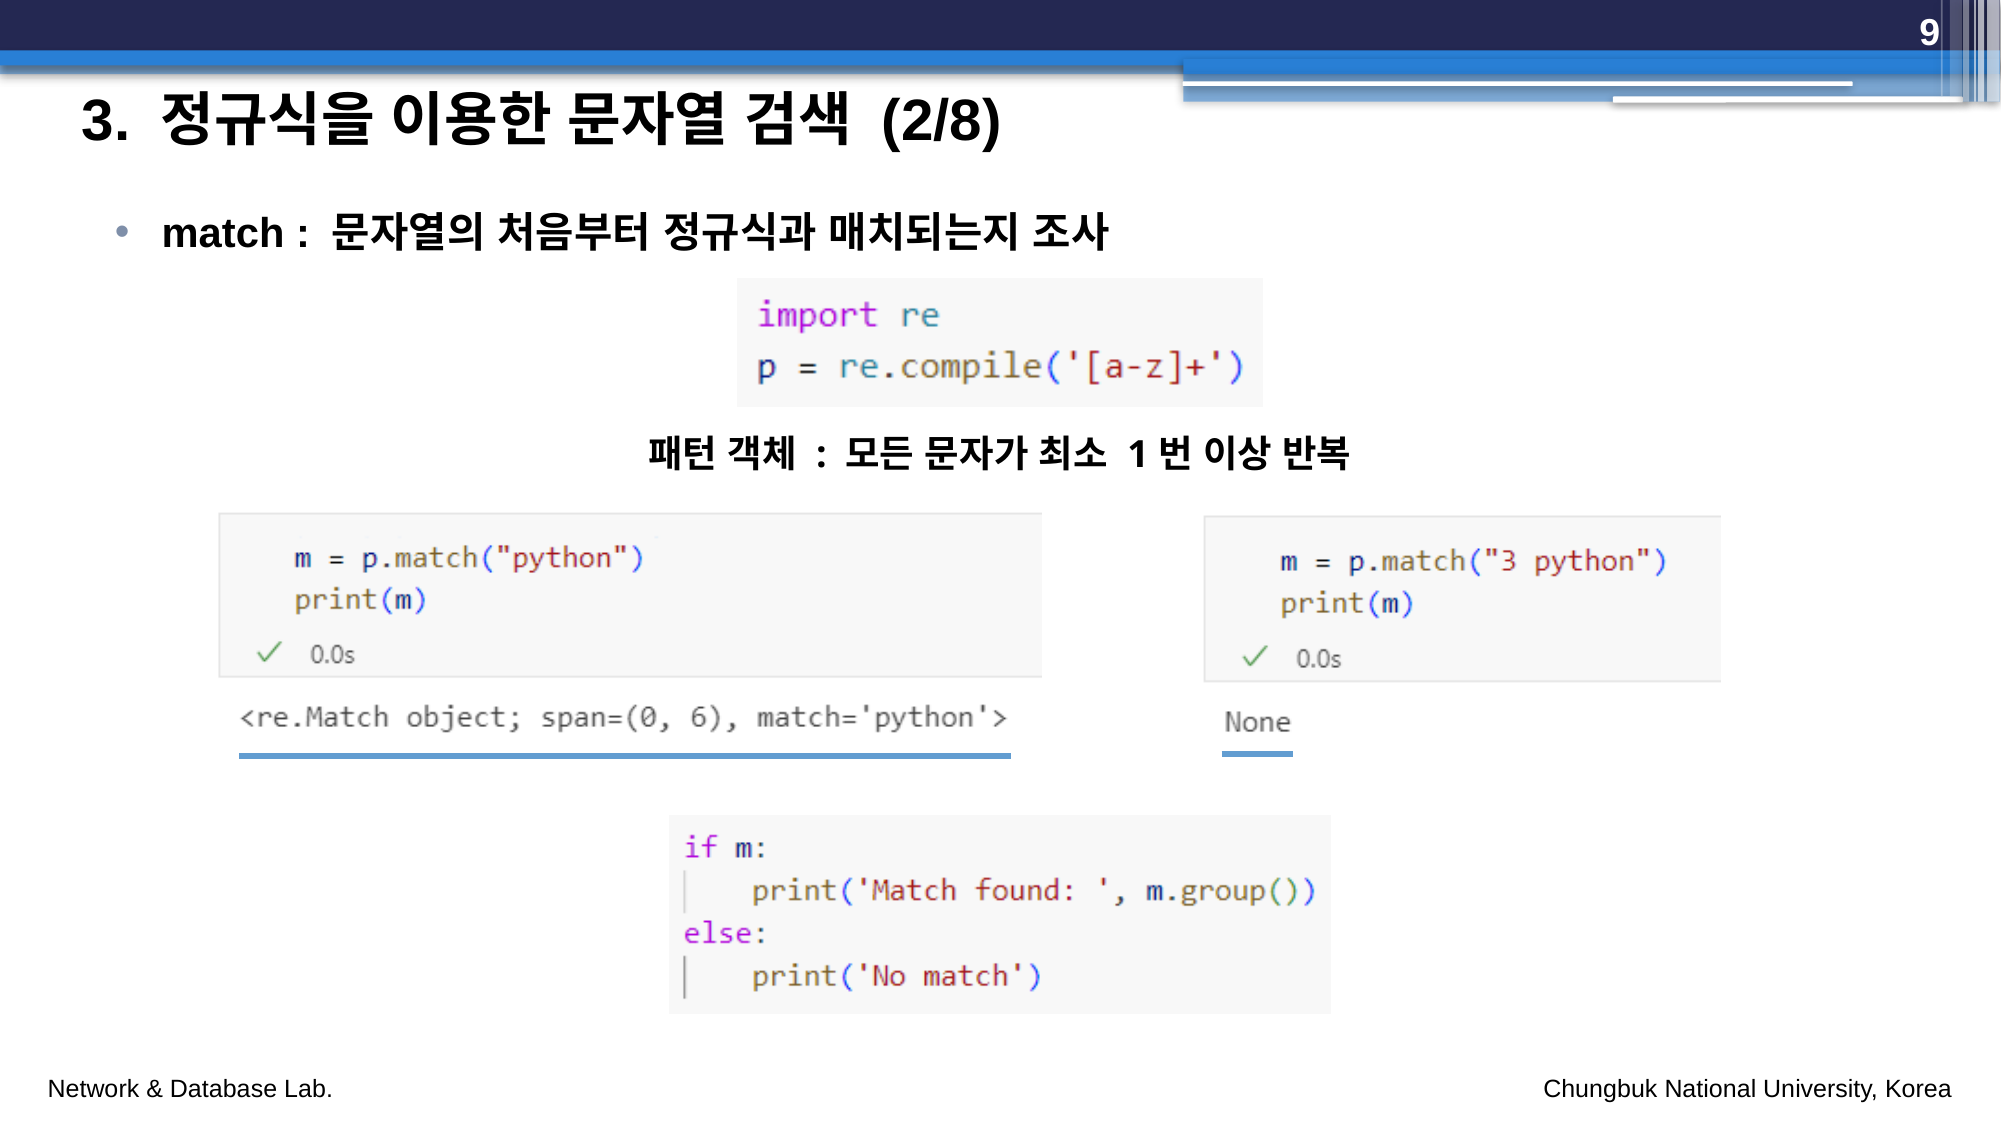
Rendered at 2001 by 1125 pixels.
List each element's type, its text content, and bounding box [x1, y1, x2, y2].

picture [737, 278, 1263, 408]
title 3. 정규식을 이용한 문자열 검색 (2/8) [66, 73, 1924, 161]
picture [668, 814, 1331, 1014]
picture [1195, 505, 1721, 755]
text_box 패턴 객체 : 모든 문자가 최소 1번 이상 반복 [633, 422, 1367, 482]
list match : 문자열의 처음부터 정규식과 매치되는지 조사 [99, 173, 1901, 1052]
picture [208, 495, 1042, 757]
slide_number 9 [1788, 0, 1955, 61]
